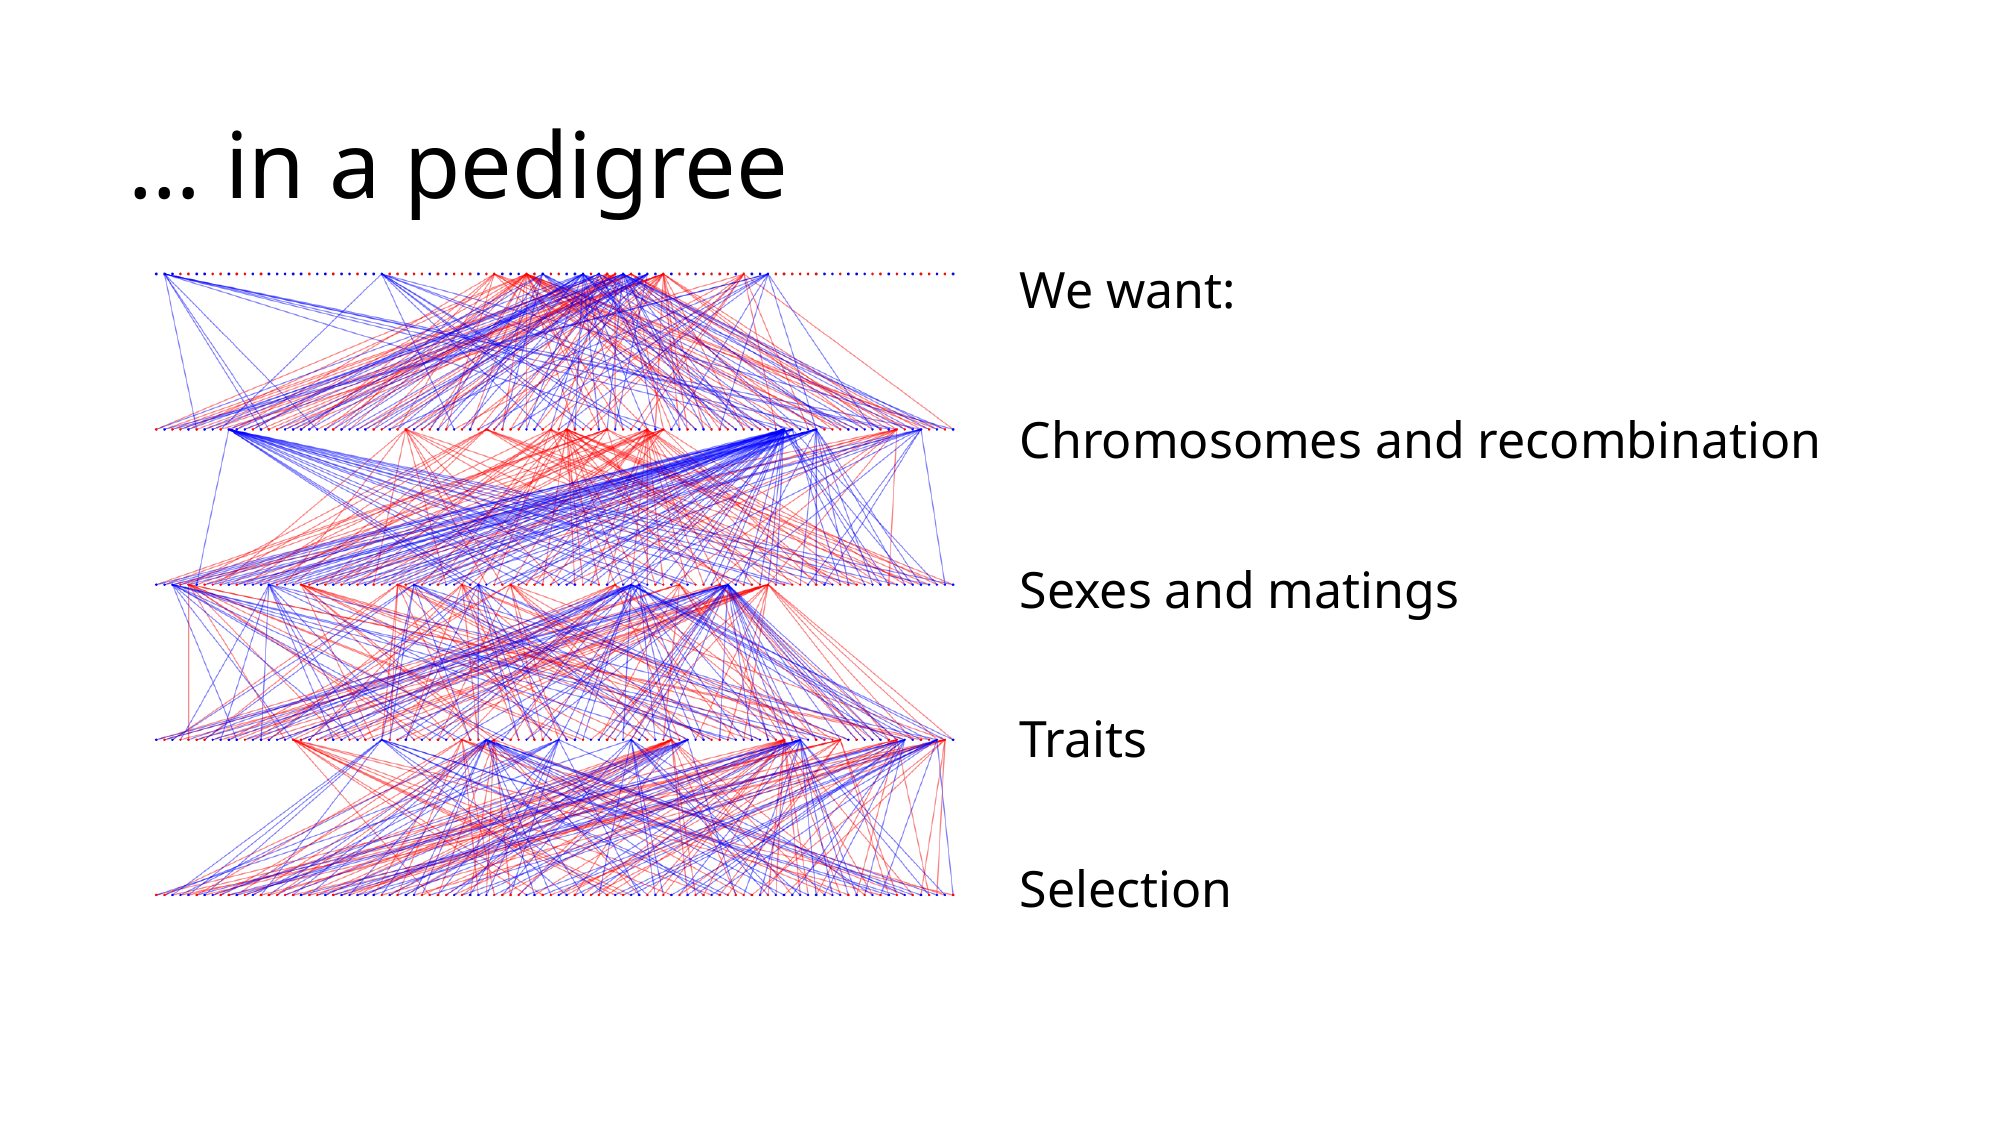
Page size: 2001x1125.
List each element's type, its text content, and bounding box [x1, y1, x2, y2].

picture [108, 237, 997, 932]
title … in a pedigree [114, 59, 1818, 278]
text_box We want: Chromosomes and recombination Sexes and matings Traits Selection [1004, 258, 2000, 946]
